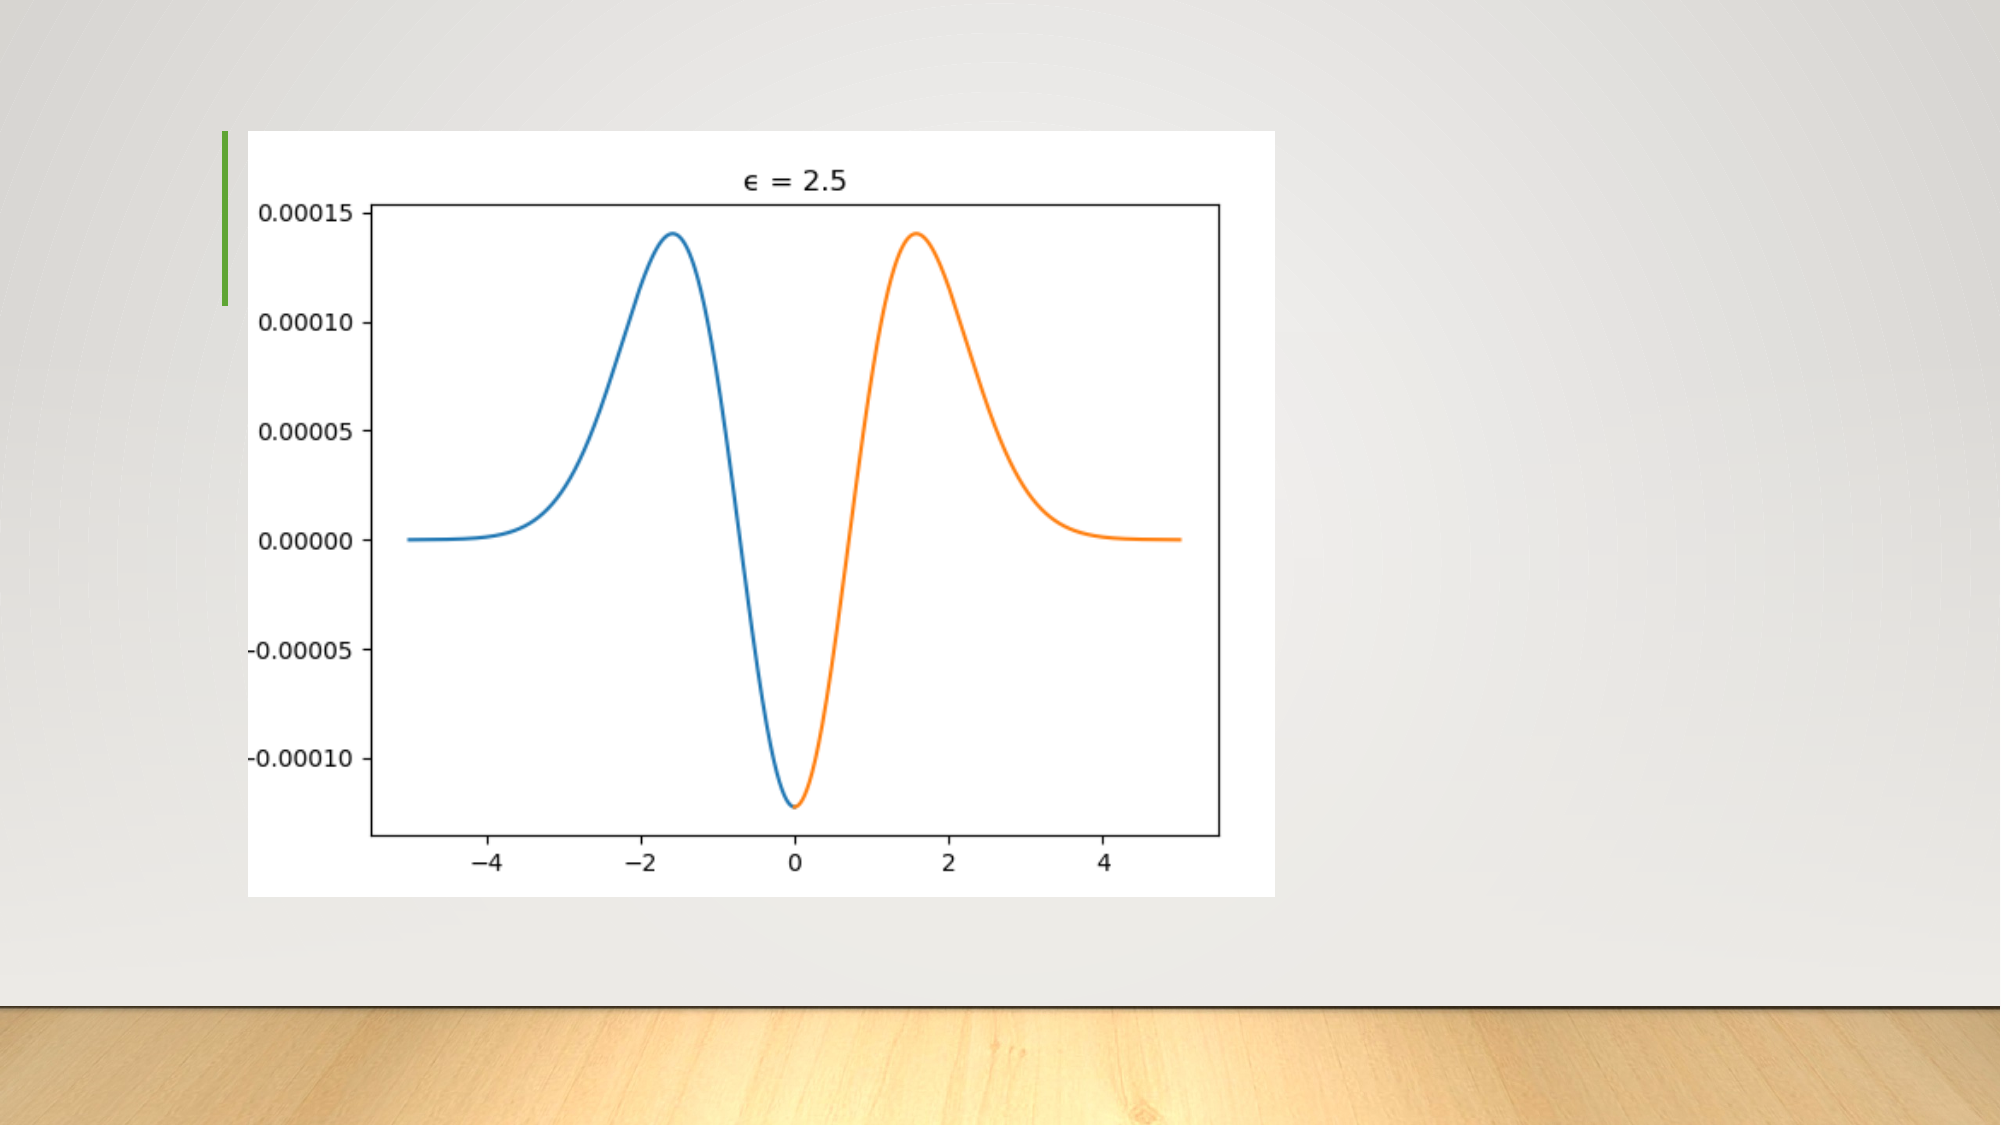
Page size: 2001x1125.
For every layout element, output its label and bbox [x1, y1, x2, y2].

picture [0, 1006, 2000, 1125]
picture [248, 131, 1275, 897]
